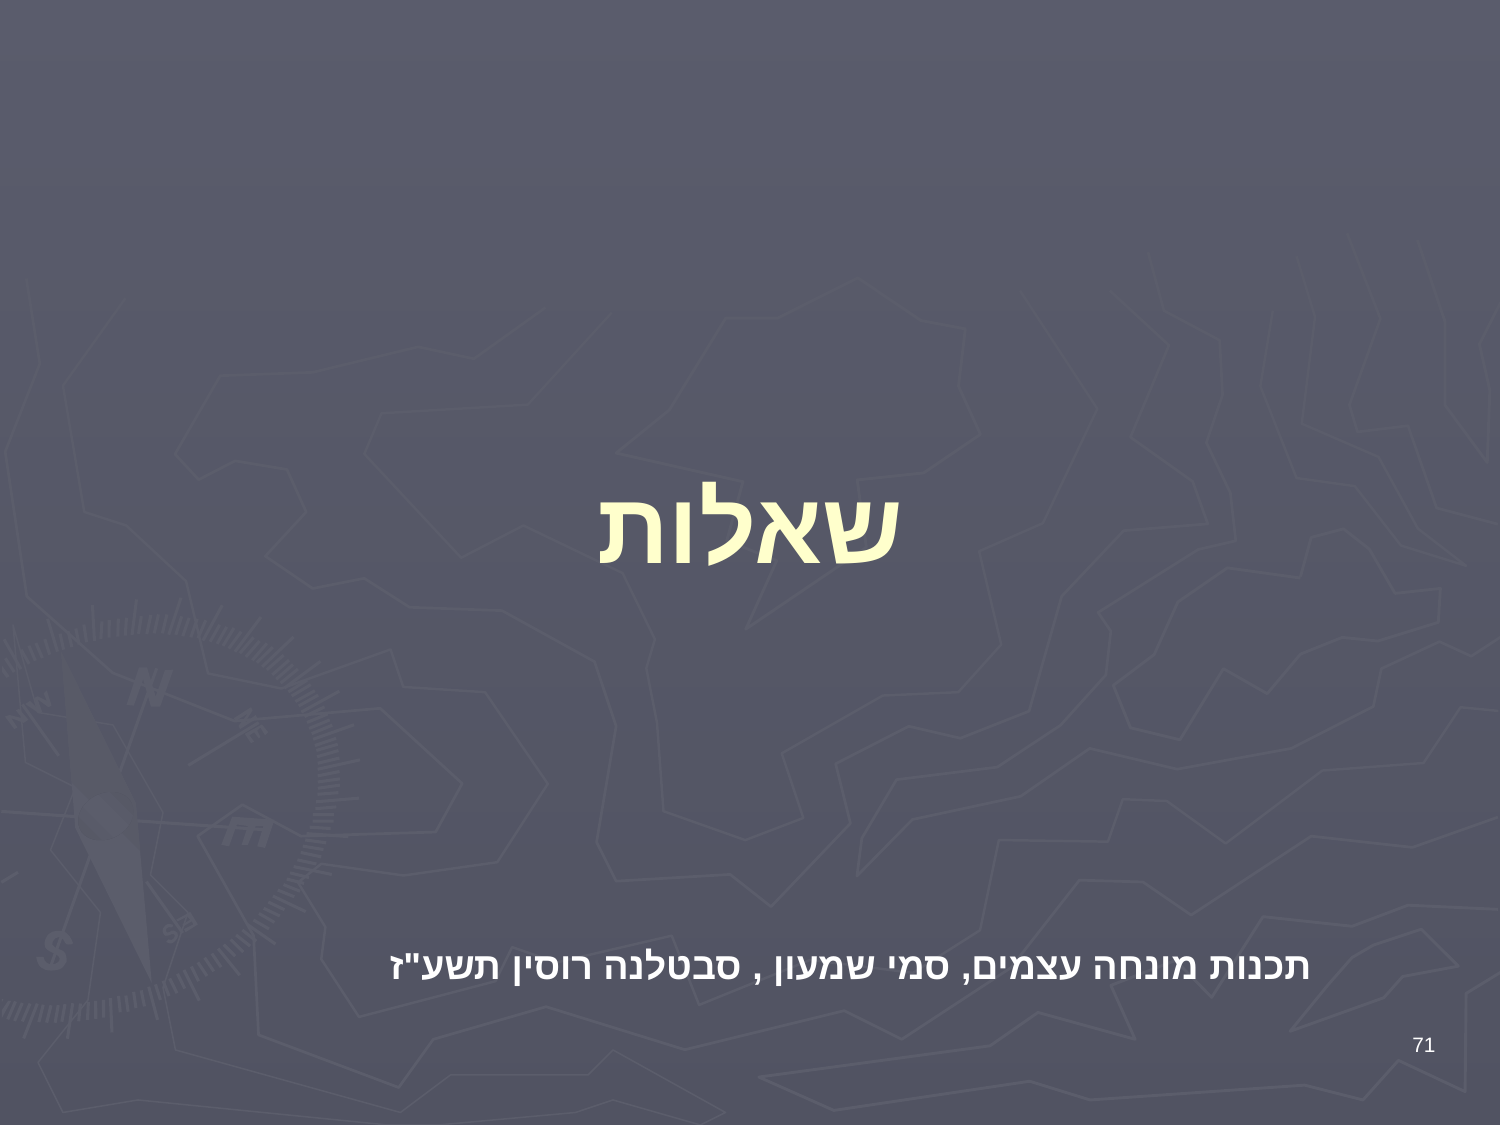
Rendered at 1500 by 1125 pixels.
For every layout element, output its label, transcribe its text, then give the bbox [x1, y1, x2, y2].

text_box תכנות מונחה עצמים, סמי שמעון , סבטלנה רוסין תשע"ז [375, 934, 1331, 995]
slide_number 71 [1074, 1024, 1451, 1103]
title שאלות [75, 410, 1425, 636]
